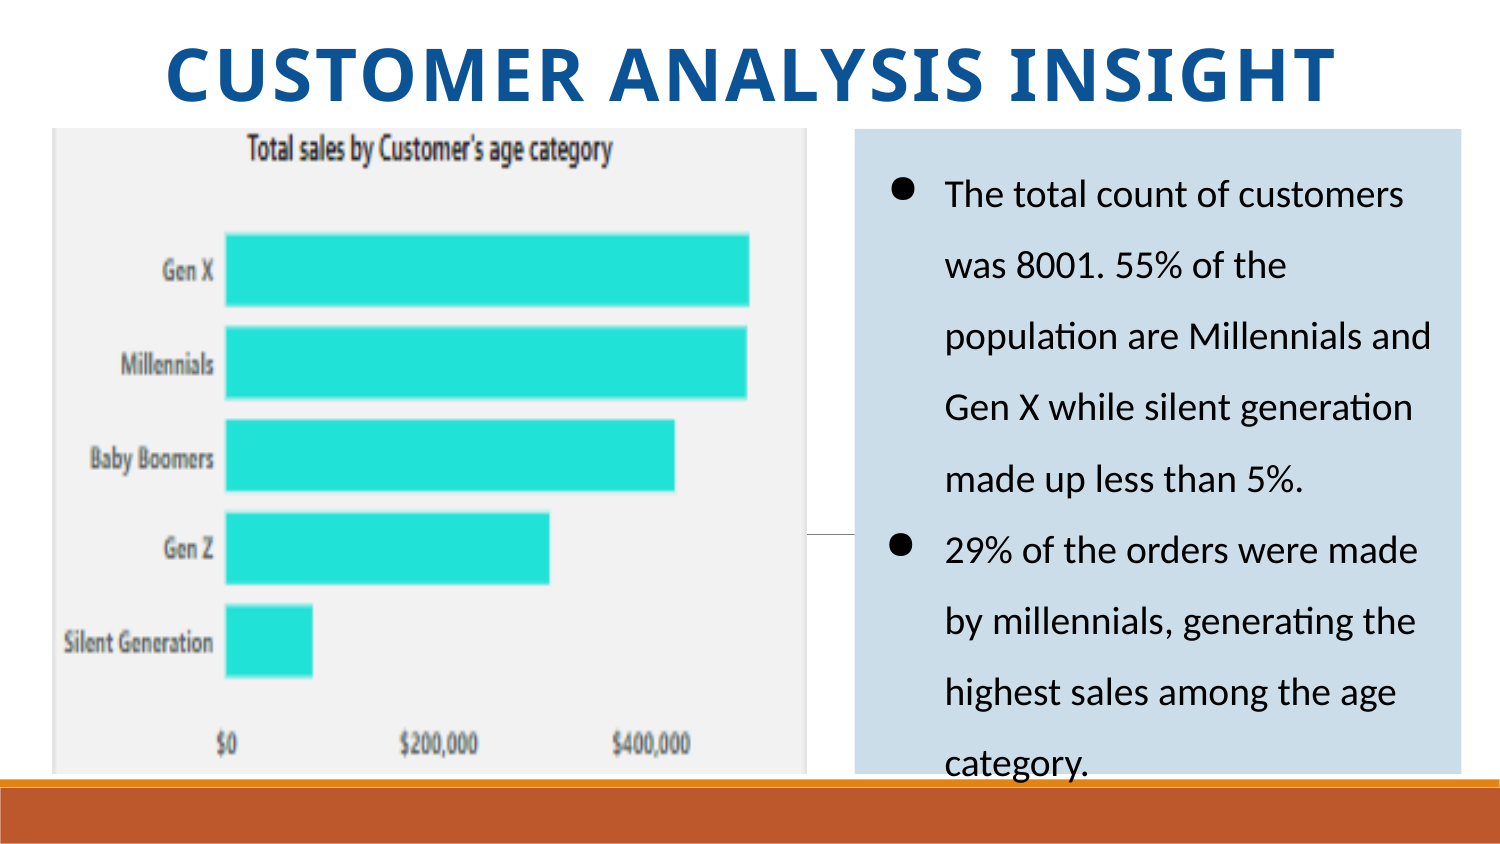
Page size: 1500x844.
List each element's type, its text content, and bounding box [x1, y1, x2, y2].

subtitle Customer Analysis Insight [16, 0, 1486, 129]
picture [51, 128, 807, 775]
text_box The total count of customers was 8001. 55% of the population are Millennials and Gen X while silent generation made up less than 5%. 29% of the orders were made by millennials, generating the highest sales among the age category. [854, 128, 1462, 774]
